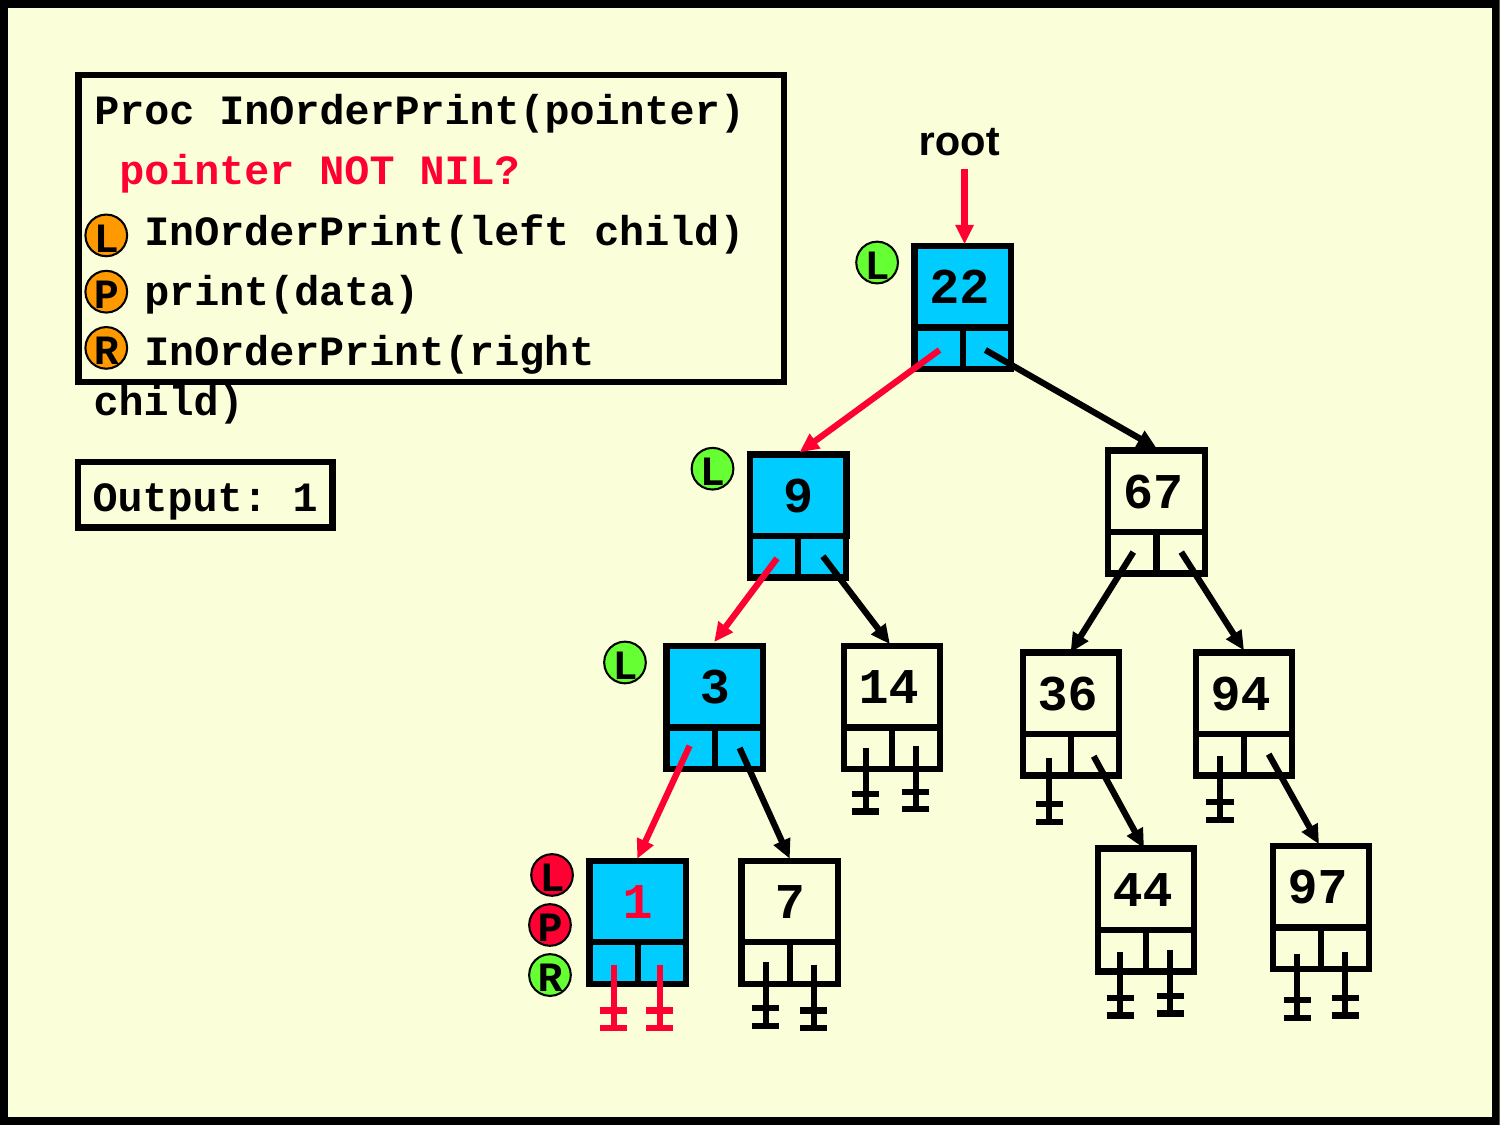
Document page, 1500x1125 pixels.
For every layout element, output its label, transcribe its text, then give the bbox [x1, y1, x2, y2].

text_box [1108, 450, 1205, 574]
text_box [1206, 756, 1234, 823]
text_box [1195, 652, 1293, 776]
text_box P [85, 270, 128, 313]
text_box [1070, 574, 1120, 652]
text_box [1331, 952, 1359, 1019]
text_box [800, 964, 828, 1032]
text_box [902, 745, 930, 813]
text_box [914, 246, 1011, 370]
text_box [1104, 776, 1144, 848]
text_box [799, 368, 914, 453]
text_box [843, 646, 941, 770]
text_box [1280, 776, 1319, 844]
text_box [1022, 652, 1120, 776]
text_box root [903, 106, 1015, 172]
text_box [1156, 949, 1184, 1017]
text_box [741, 860, 838, 984]
text_box L [85, 214, 128, 257]
text_box P [529, 904, 571, 946]
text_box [1035, 758, 1063, 825]
text_box [1011, 364, 1157, 448]
text_box [958, 168, 971, 244]
text_box L [531, 854, 573, 896]
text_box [752, 962, 780, 1030]
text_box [646, 964, 674, 1032]
text_box Proc InOrderPrint(pointer) pointer NOT NIL? InOrderPrint(left child) print(data) InOrderPrint(right child) [78, 75, 784, 382]
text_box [600, 964, 628, 1032]
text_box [852, 747, 880, 815]
text_box [839, 578, 890, 644]
text_box L [604, 641, 646, 684]
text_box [666, 646, 763, 770]
text_box L [856, 241, 898, 284]
text_box [749, 770, 791, 859]
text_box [1283, 954, 1311, 1021]
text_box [749, 454, 847, 578]
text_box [589, 860, 686, 984]
text_box R [529, 954, 571, 996]
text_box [1106, 952, 1134, 1019]
text_box R [85, 327, 128, 369]
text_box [1097, 848, 1195, 972]
text_box [1195, 574, 1244, 651]
text_box [714, 578, 763, 642]
text_box [637, 770, 679, 859]
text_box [1272, 846, 1370, 970]
text_box Output: 1 [77, 461, 333, 528]
text_box L [691, 447, 734, 490]
